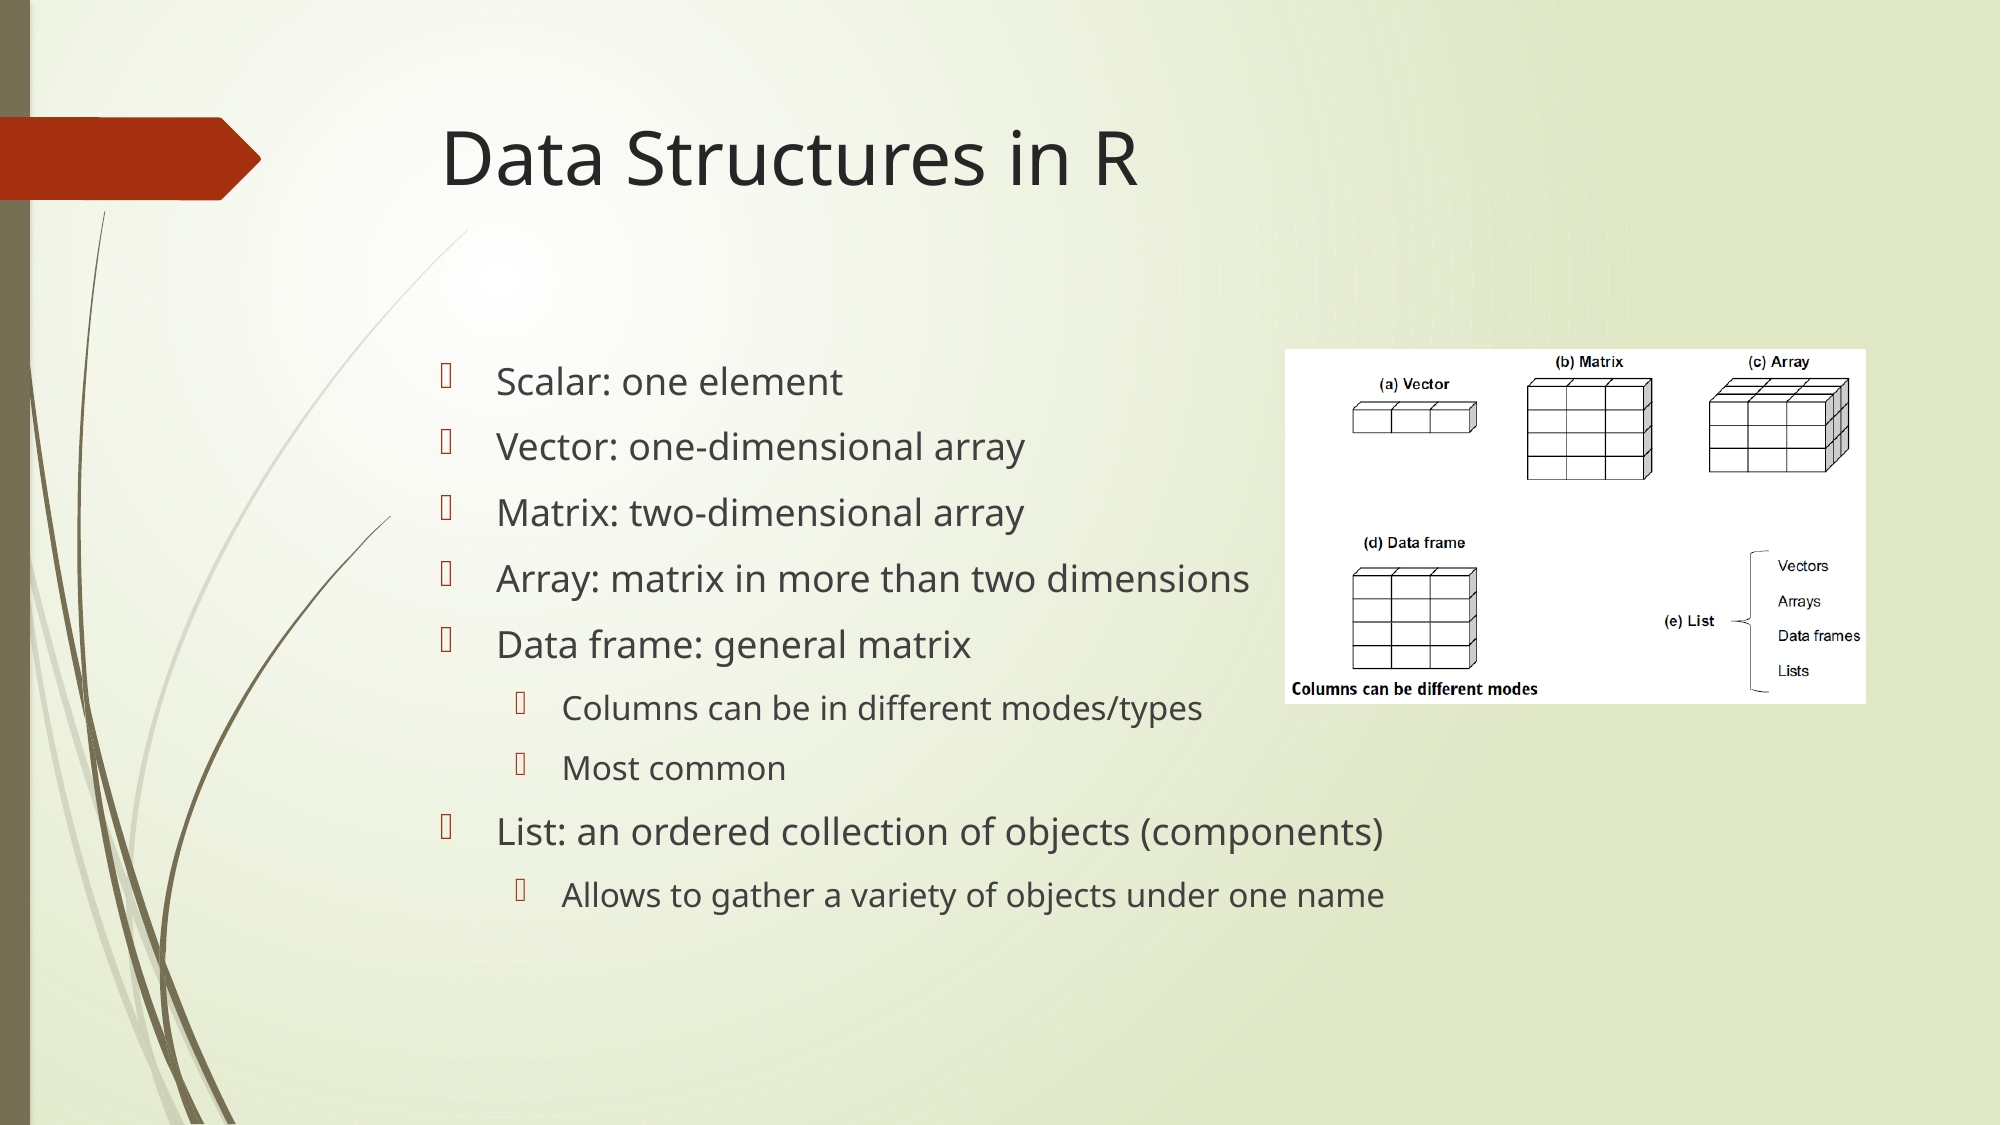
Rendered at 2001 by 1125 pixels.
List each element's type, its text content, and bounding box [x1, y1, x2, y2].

list Scalar: one element Vector: one-dimensional array Matrix: two-dimensional array Array: matrix in more than two dimensions Data frame: general matrix Columns can be in different modes/types Most common List: an ordered collection of objects (components) Allows to gather a variety of objects under one name [424, 350, 1888, 970]
title Data Structures in R [425, 102, 1888, 313]
picture [1285, 349, 1866, 705]
